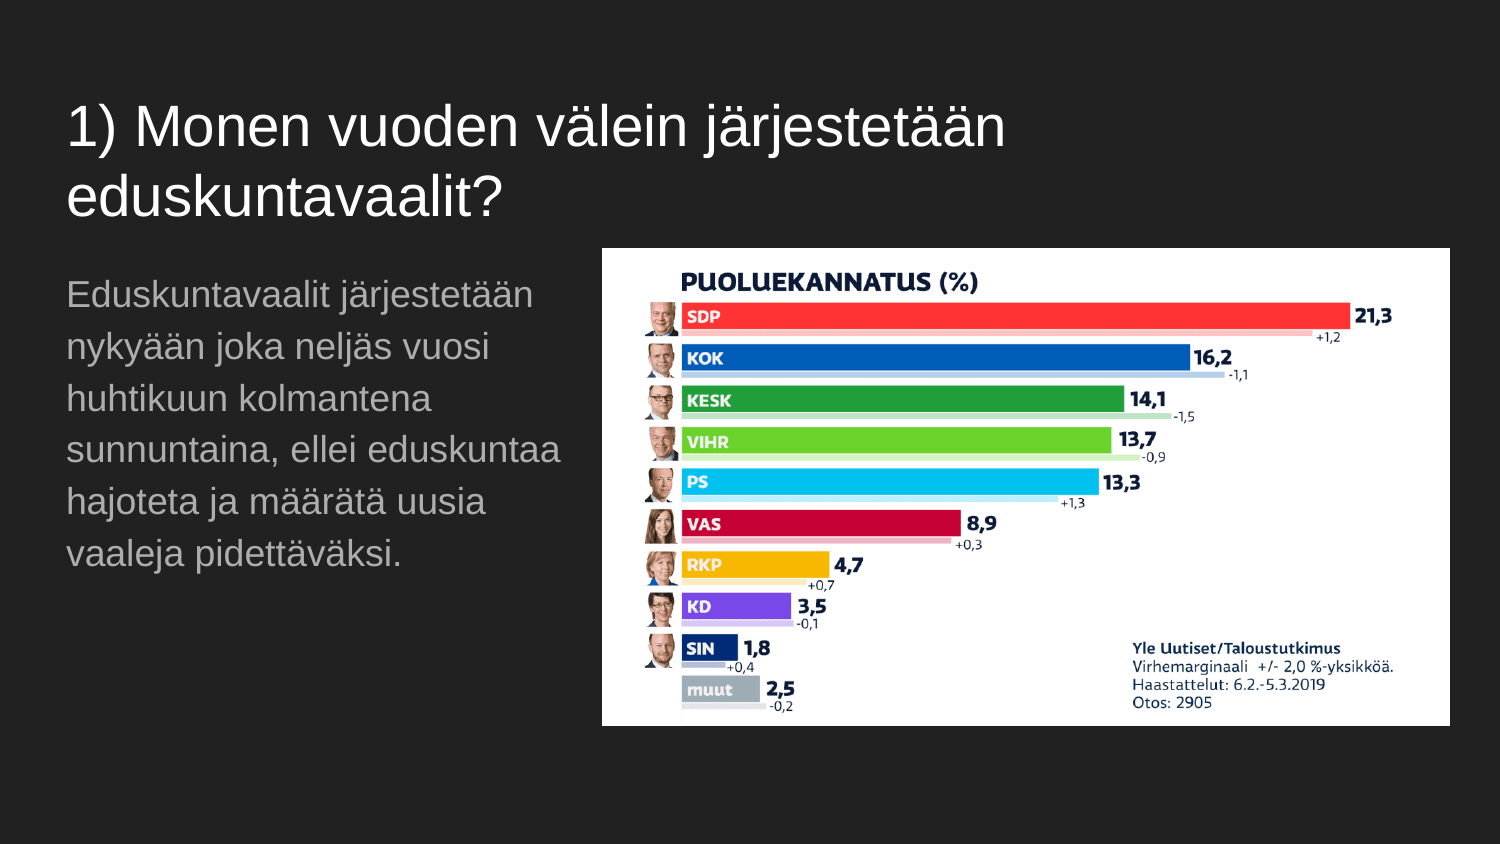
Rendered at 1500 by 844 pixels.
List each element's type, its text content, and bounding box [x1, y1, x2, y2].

list Eduskuntavaalit järjestetään nykyään joka neljäs vuosi huhtikuun kolmantena sunnuntaina, ellei eduskuntaa hajoteta ja määrätä uusia vaaleja pidettäväksi. [51, 248, 603, 809]
picture [602, 248, 1451, 726]
title 1) Monen vuoden välein järjestetään eduskuntavaalit? [51, 72, 1449, 236]
